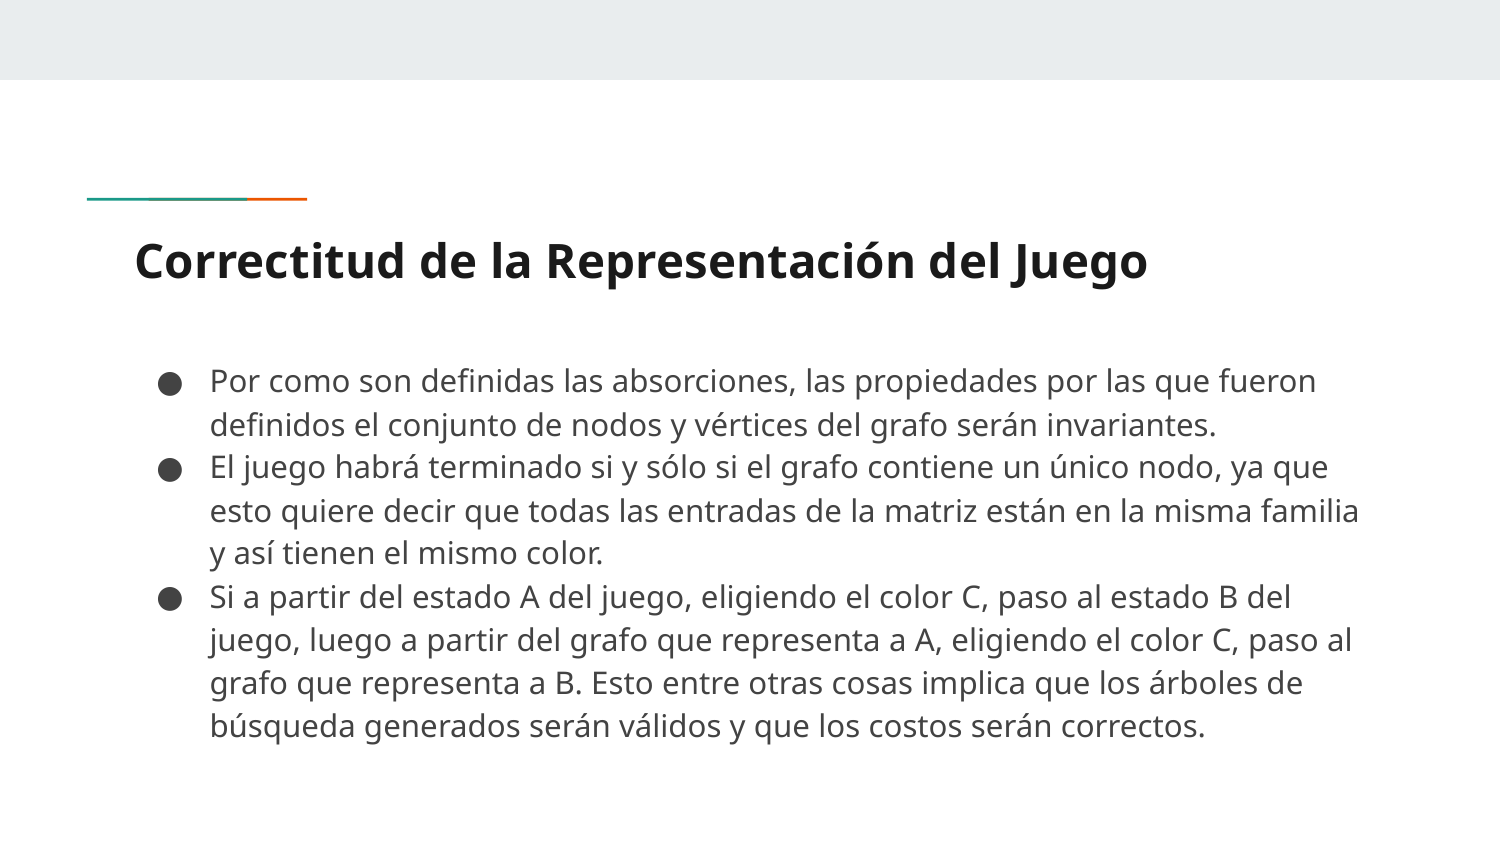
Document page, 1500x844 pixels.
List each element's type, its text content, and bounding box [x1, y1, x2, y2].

list Por como son definidas las absorciones, las propiedades por las que fueron definidos el conjunto de nodos y vértices del grafo serán invariantes. El juego habrá terminado si y sólo si el grafo contiene un único nodo, ya que esto quiere decir que todas las entradas de la matriz están en la misma familia y así tienen el mismo color. Si a partir del estado A del juego, eligiendo el color C, paso al estado B del juego, luego a partir del grafo que representa a A, eligiendo el color C, paso al grafo que representa a B. Esto entre otras cosas implica que los árboles de búsqueda generados serán válidos y que los costos serán correctos. [119, 341, 1381, 828]
title Correctitud de la Representación del Juego [119, 216, 1381, 305]
